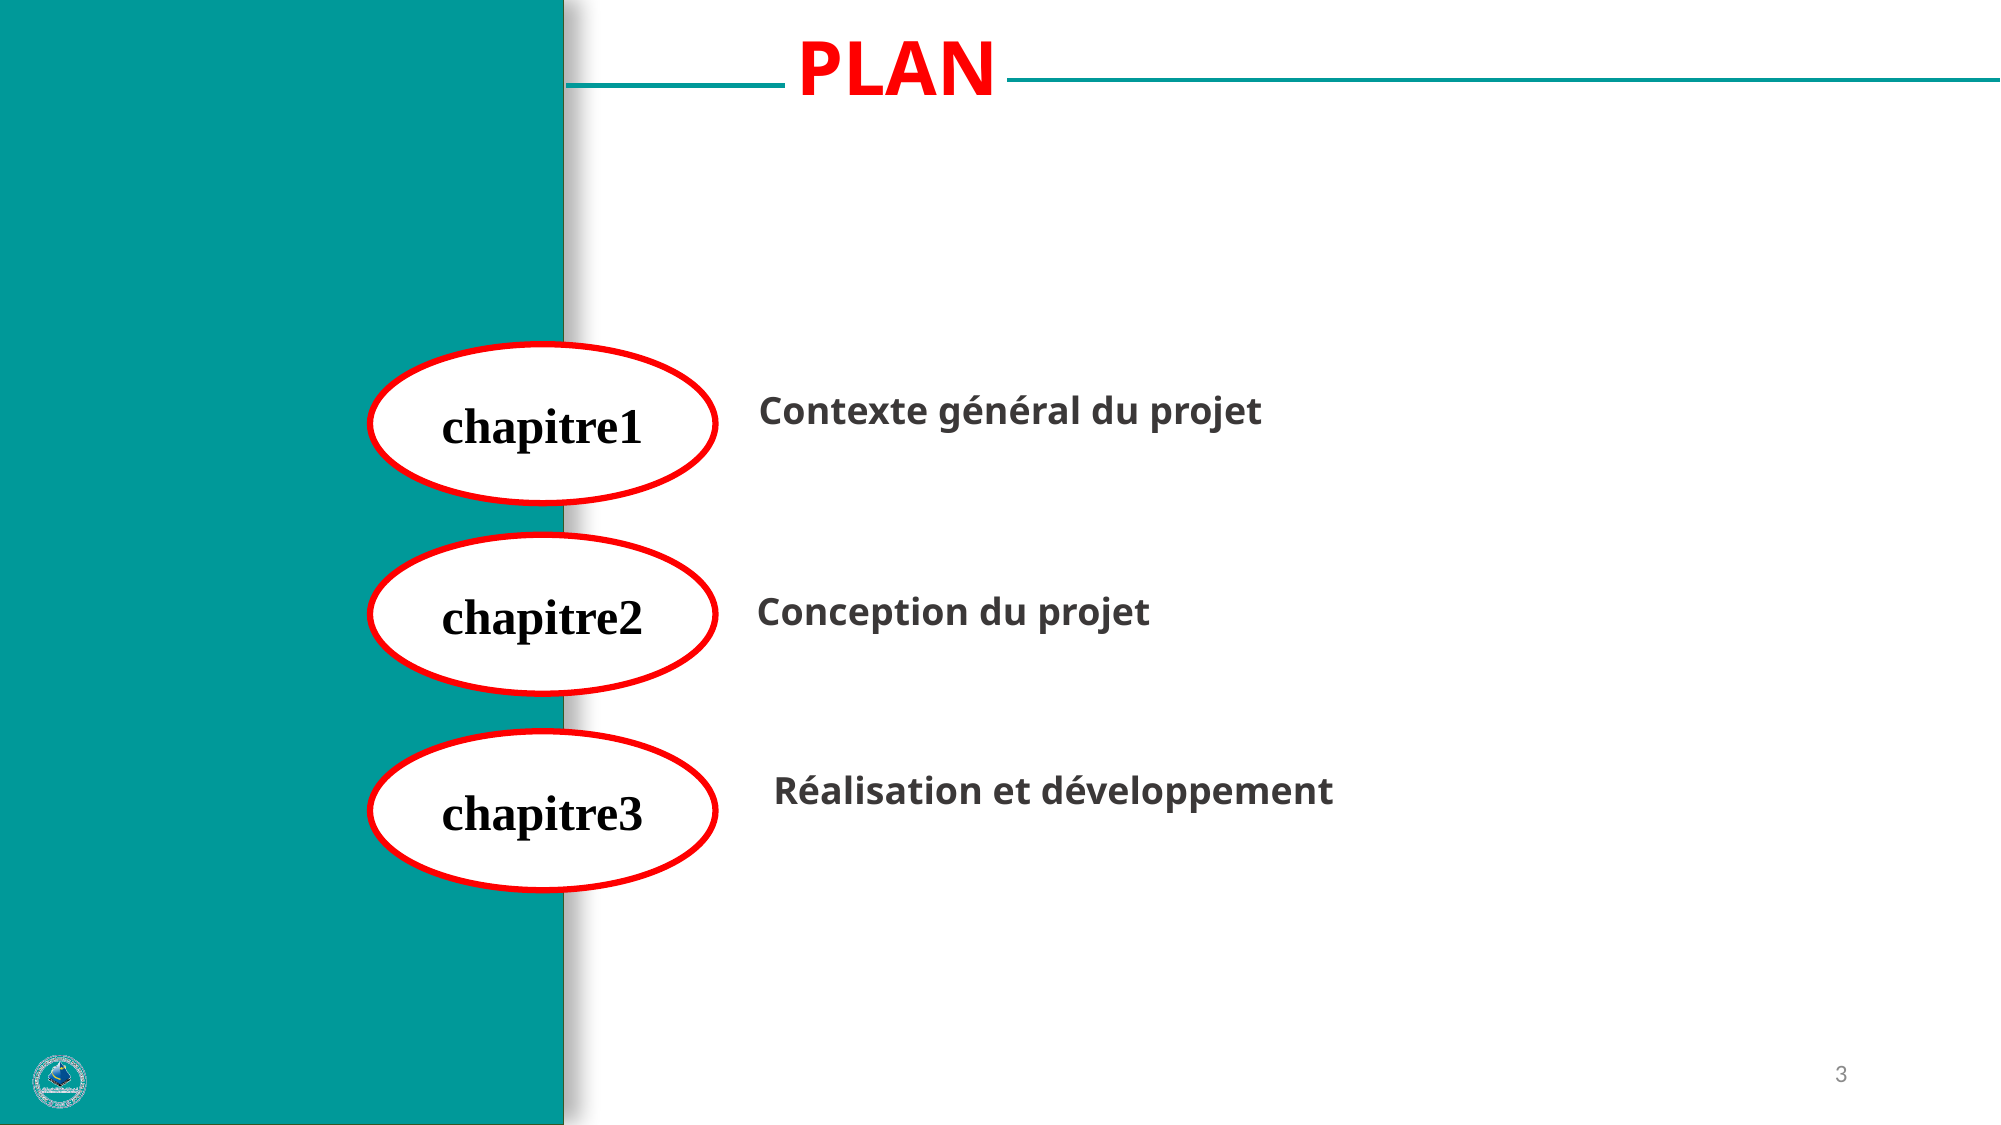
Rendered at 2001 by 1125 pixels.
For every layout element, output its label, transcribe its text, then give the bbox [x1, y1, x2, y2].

text_box Conception du projet [741, 580, 1595, 641]
text_box Réalisation et développement [758, 760, 1939, 820]
text_box chapitre2 [368, 533, 717, 695]
text_box [0, 0, 564, 1125]
picture [32, 1054, 87, 1109]
slide_number 3 [1412, 1042, 1863, 1103]
text_box PLAN [758, 13, 1037, 118]
text_box chapitre3 [368, 730, 717, 892]
text_box Contexte général du projet [743, 379, 1522, 440]
text_box chapitre1 [368, 343, 717, 505]
